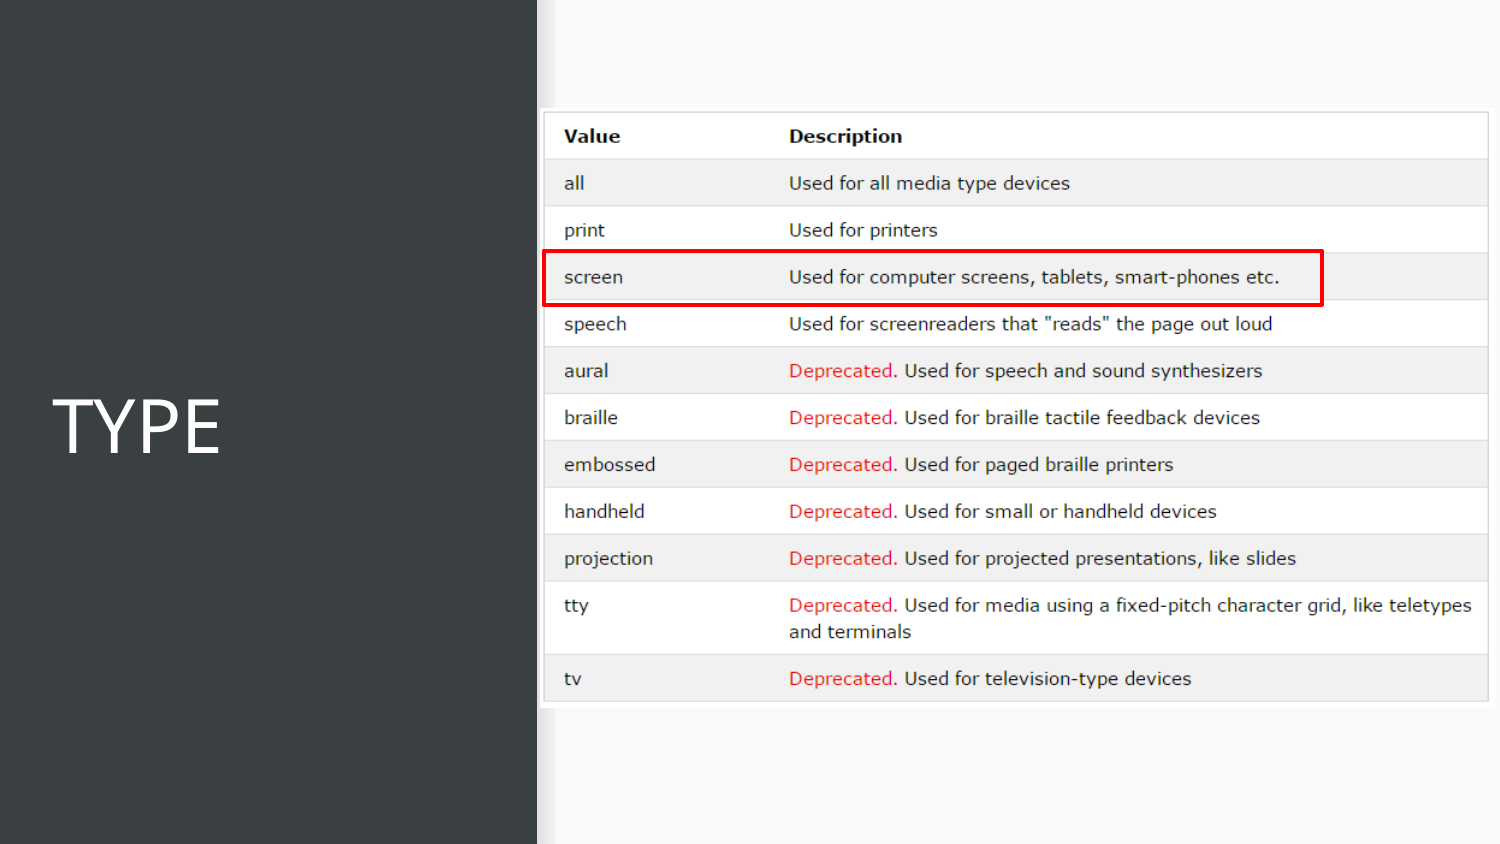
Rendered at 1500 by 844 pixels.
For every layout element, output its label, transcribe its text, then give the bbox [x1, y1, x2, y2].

title TYPE [37, 58, 498, 788]
picture [540, 107, 1495, 709]
